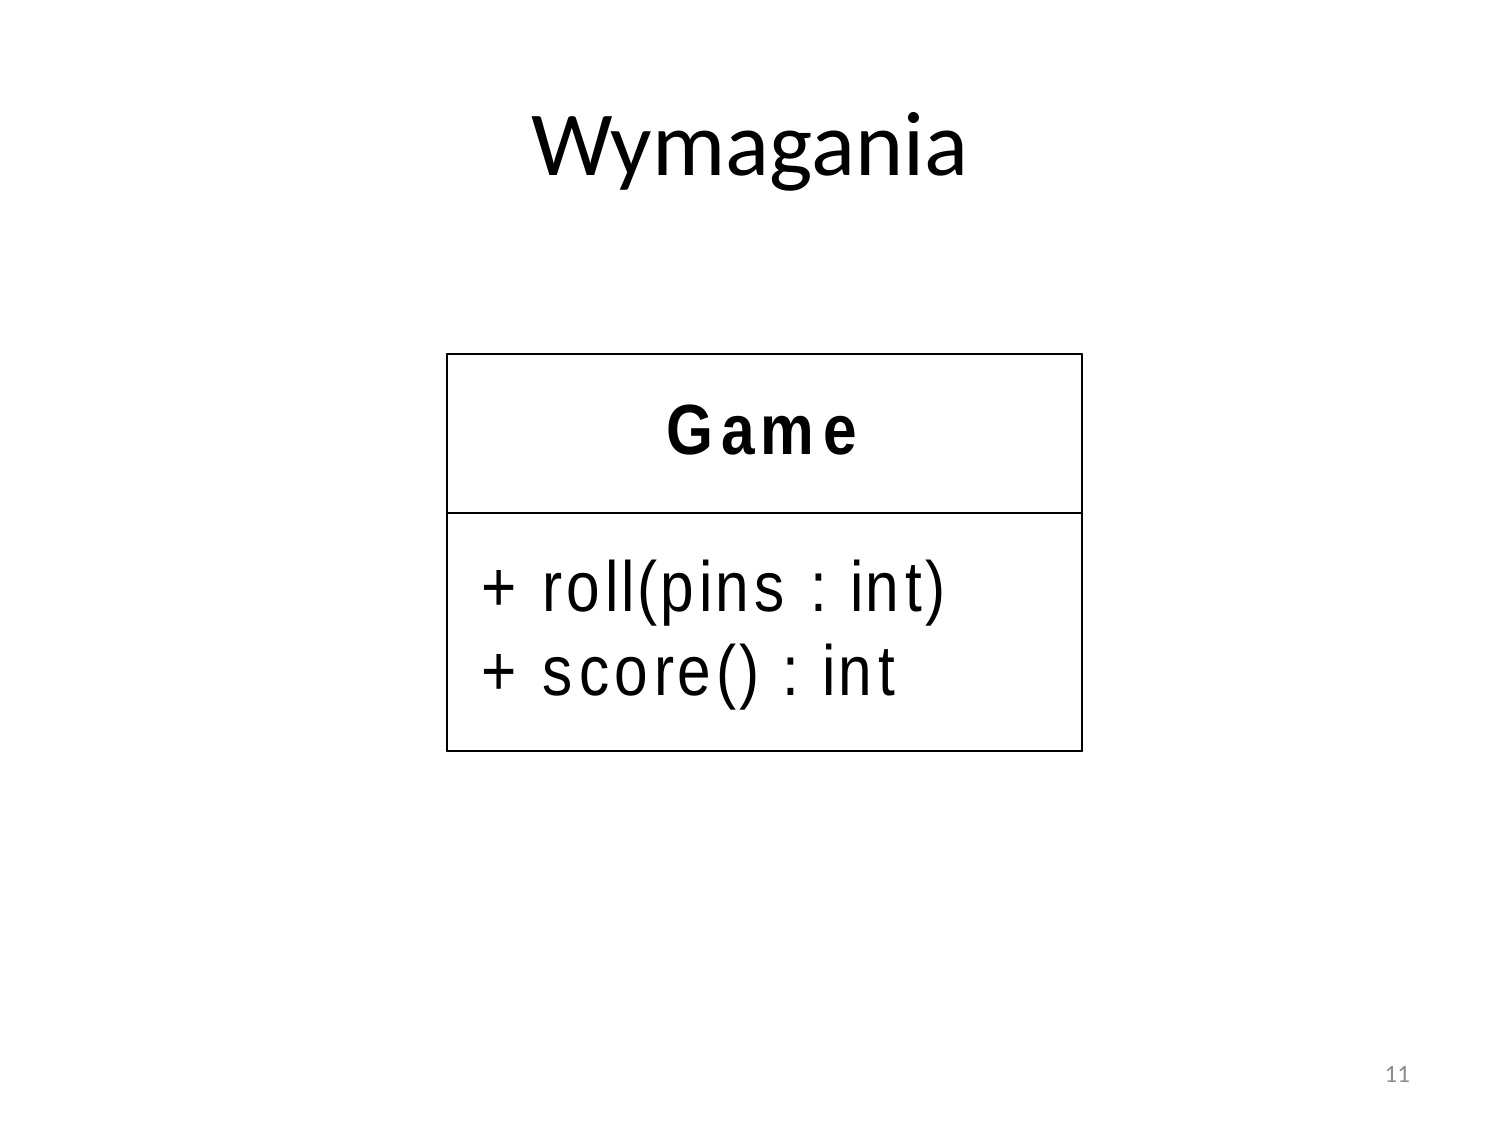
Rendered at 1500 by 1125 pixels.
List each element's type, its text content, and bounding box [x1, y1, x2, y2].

title Wymagania [75, 45, 1425, 233]
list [442, 349, 1088, 873]
slide_number 11 [1074, 1042, 1425, 1103]
